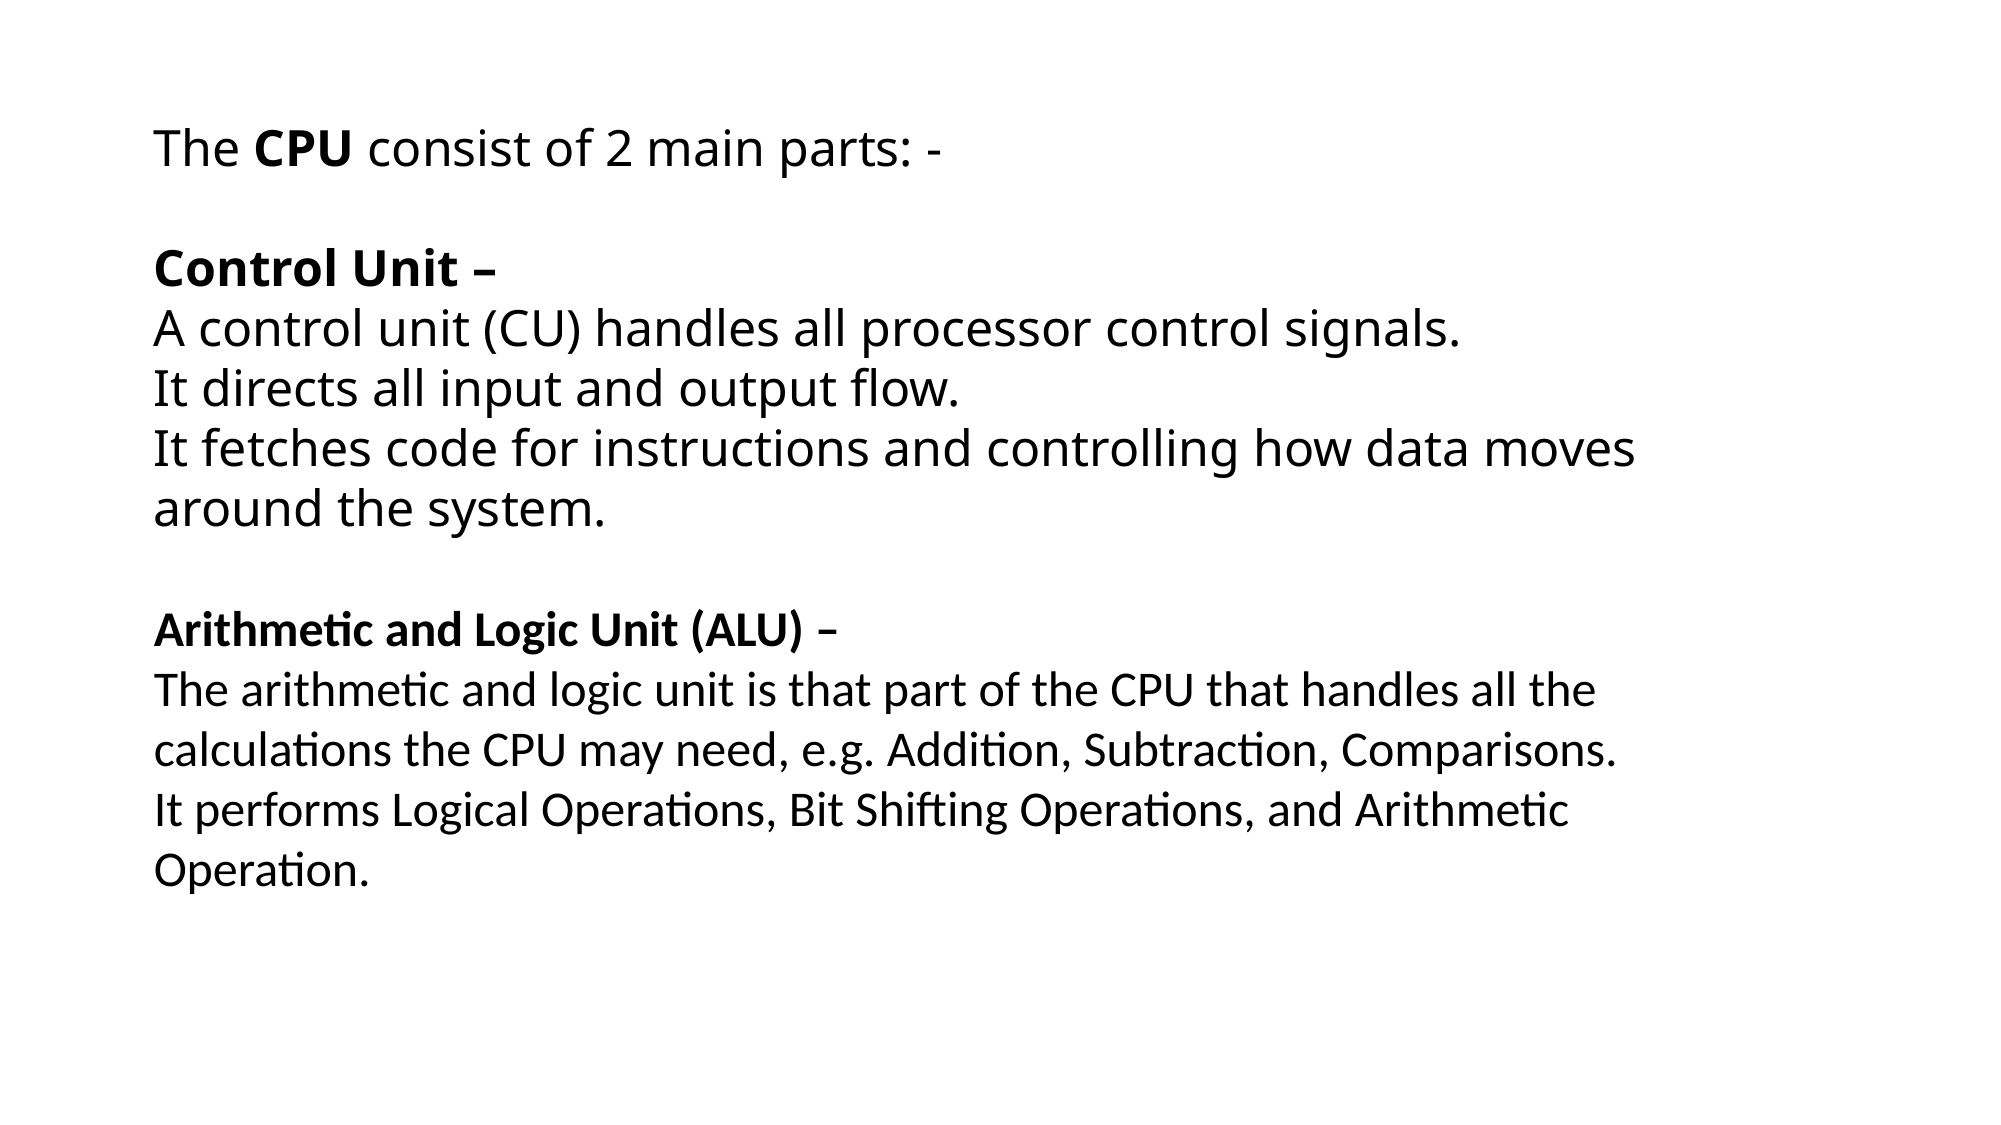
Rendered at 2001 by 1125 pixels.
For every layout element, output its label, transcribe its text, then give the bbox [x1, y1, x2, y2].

text_box The CPU consist of 2 main parts: - Control Unit – A control unit (CU) handles all processor control signals. It directs all input and output flow. It fetches code for instructions and controlling how data moves around the system. Arithmetic and Logic Unit (ALU) – The arithmetic and logic unit is that part of the CPU that handles all the calculations the CPU may need, e.g. Addition, Subtraction, Comparisons. It performs Logical Operations, Bit Shifting Operations, and Arithmetic Operation. [139, 108, 1805, 949]
